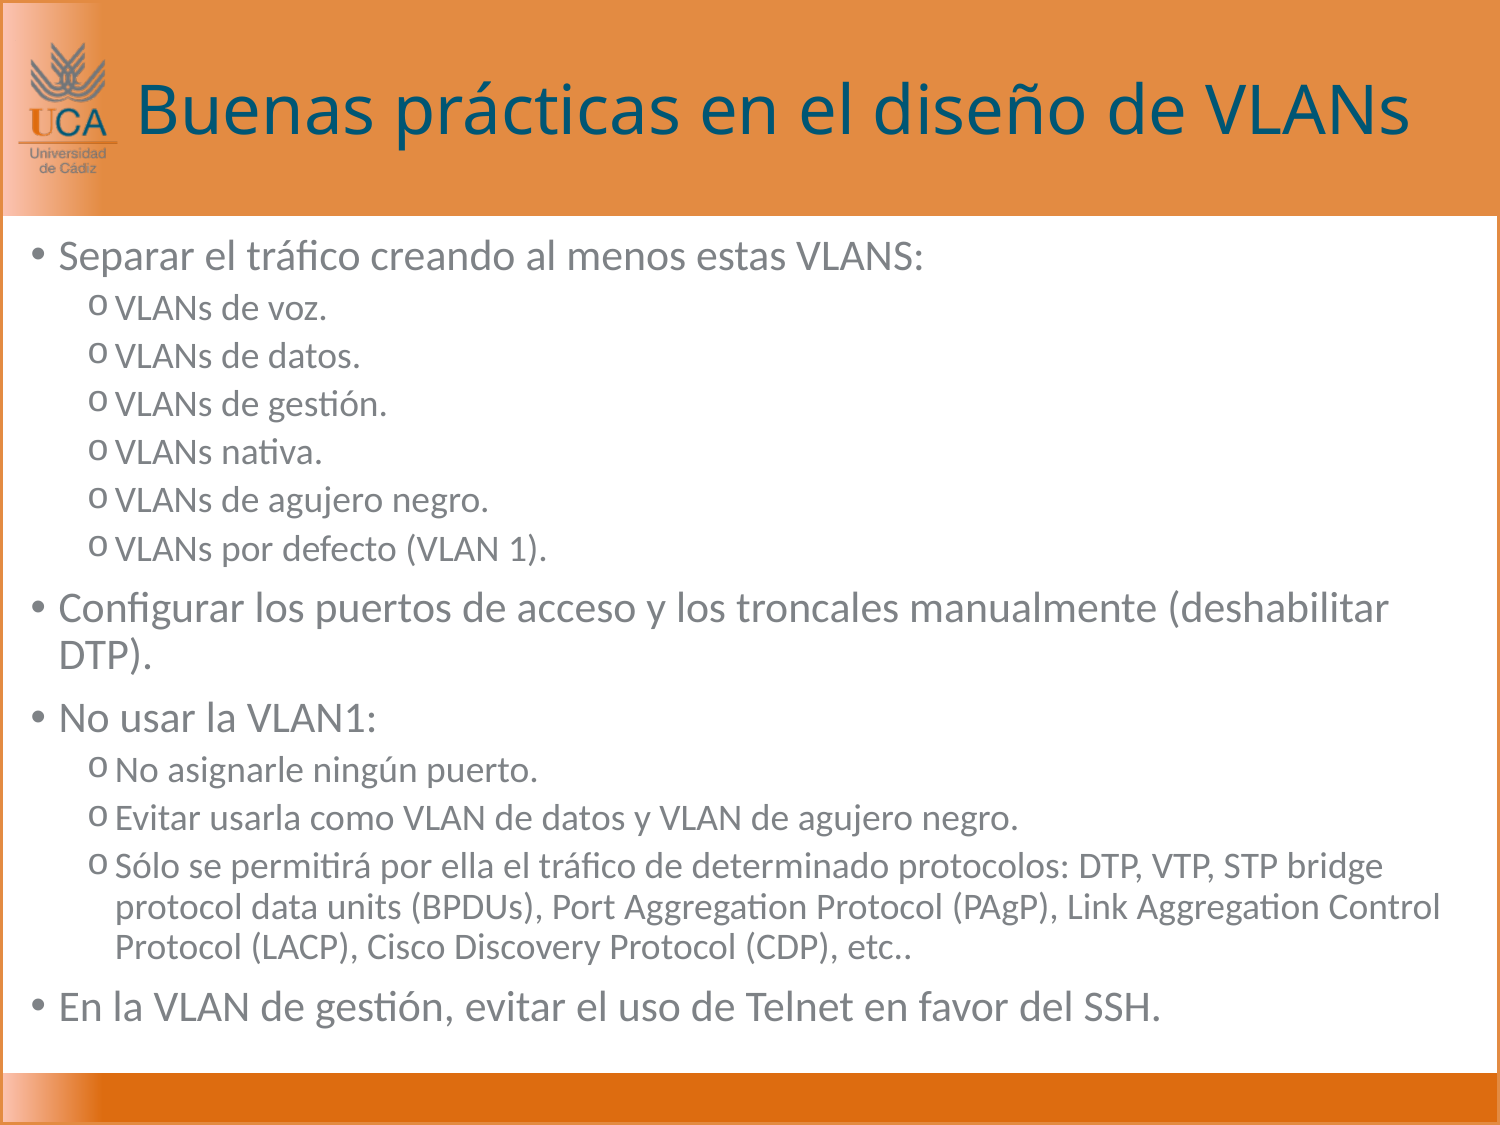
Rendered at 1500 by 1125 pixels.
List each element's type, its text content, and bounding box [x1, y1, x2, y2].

picture [15, 40, 121, 176]
title Buenas prácticas en el diseño de VLANs [120, 48, 1488, 176]
list Separar el tráfico creando al menos estas VLANS: VLANs de voz. VLANs de datos. VLANs de gestión. VLANs nativa. VLANs de agujero negro. VLANs por defecto (VLAN 1). Configurar los puertos de acceso y los troncales manualmente (deshabilitar DTP). No usar la VLAN1: No asignarle ningún puerto. Evitar usarla como VLAN de datos y VLAN de agujero negro. Sólo se permitirá por ella el tráfico de determinado protocolos: DTP, VTP, STP bridge protocol data units (BPDUs), Port Aggregation Protocol (PAgP), Link Aggregation Control Protocol (LACP), Cisco Discovery Protocol (CDP), etc.. En la VLAN de gestión, evitar el uso de Telnet en favor del SSH. [15, 225, 1488, 1074]
